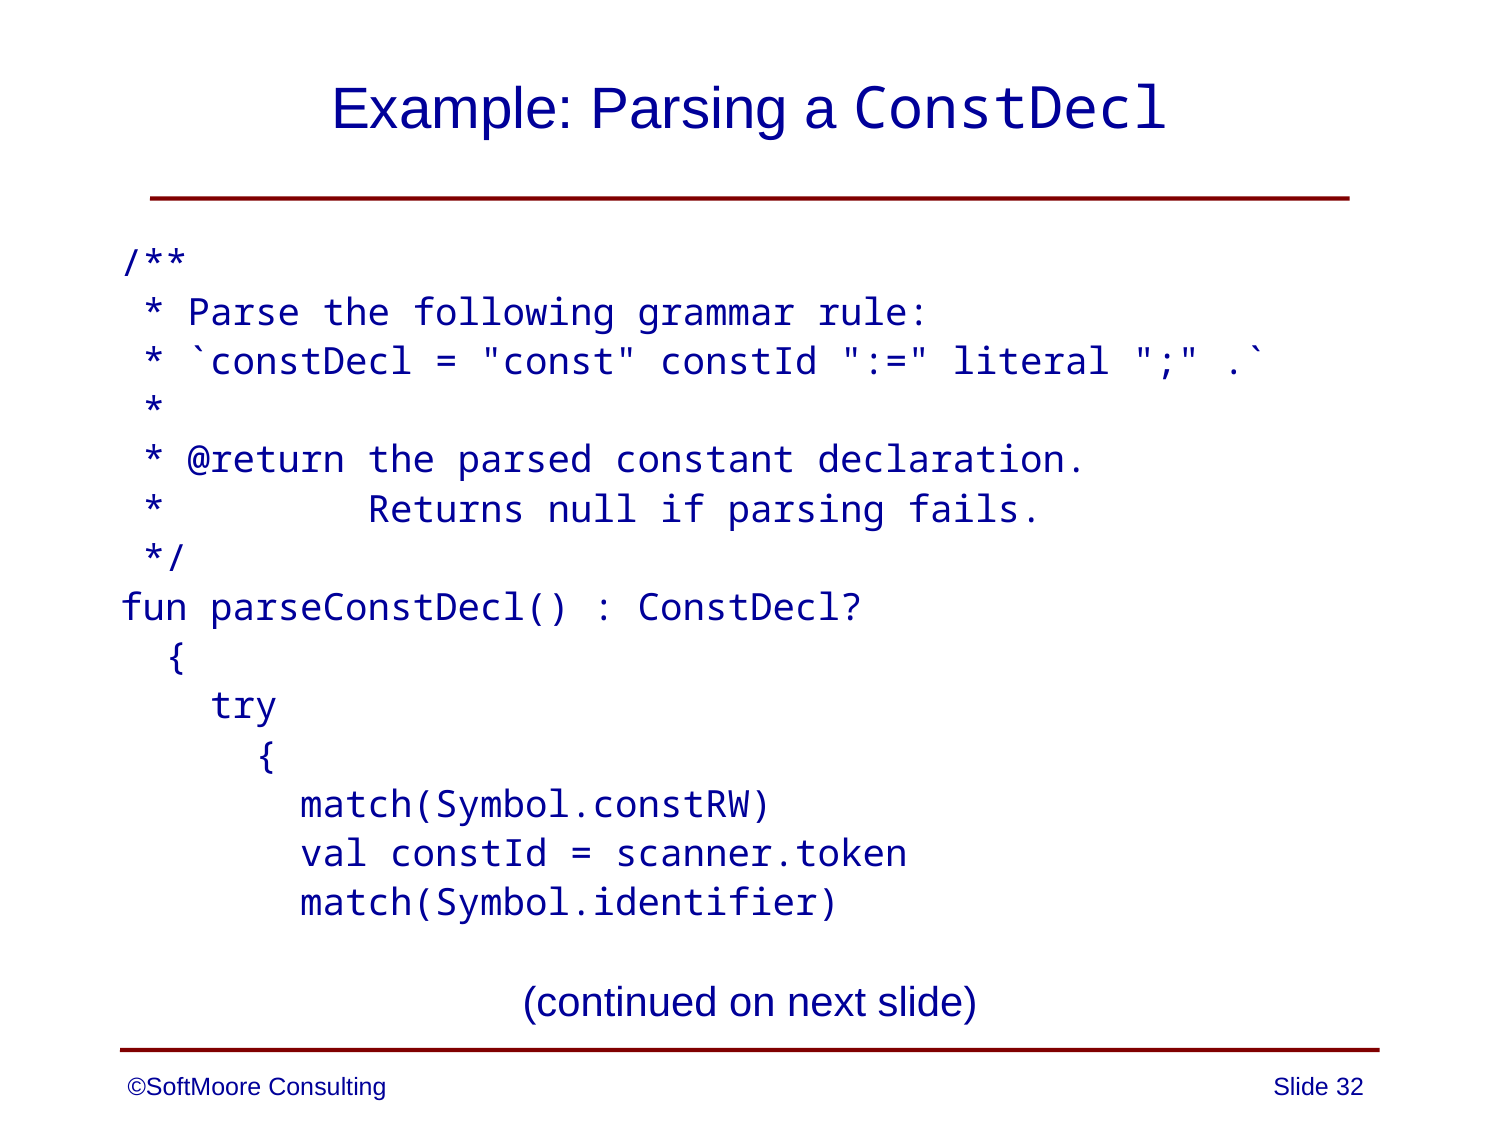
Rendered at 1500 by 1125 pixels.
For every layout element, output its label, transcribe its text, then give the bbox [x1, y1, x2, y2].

footer ©SoftMoore Consulting [111, 1061, 563, 1109]
text_box (continued on next slide) [507, 967, 993, 1033]
title Example: Parsing a ConstDecl [149, 22, 1350, 188]
slide_number Slide 32 [1078, 1061, 1380, 1109]
list /** * Parse the following grammar rule: * `constDecl = "const" constId ":=" literal ";" .` * * @return the parsed constant declaration. * Returns null if parsing fails. */ fun parseConstDecl() : ConstDecl? { try { match(Symbol.constRW) val constId = scanner.token match(Symbol.identifier) [74, 223, 1426, 1034]
